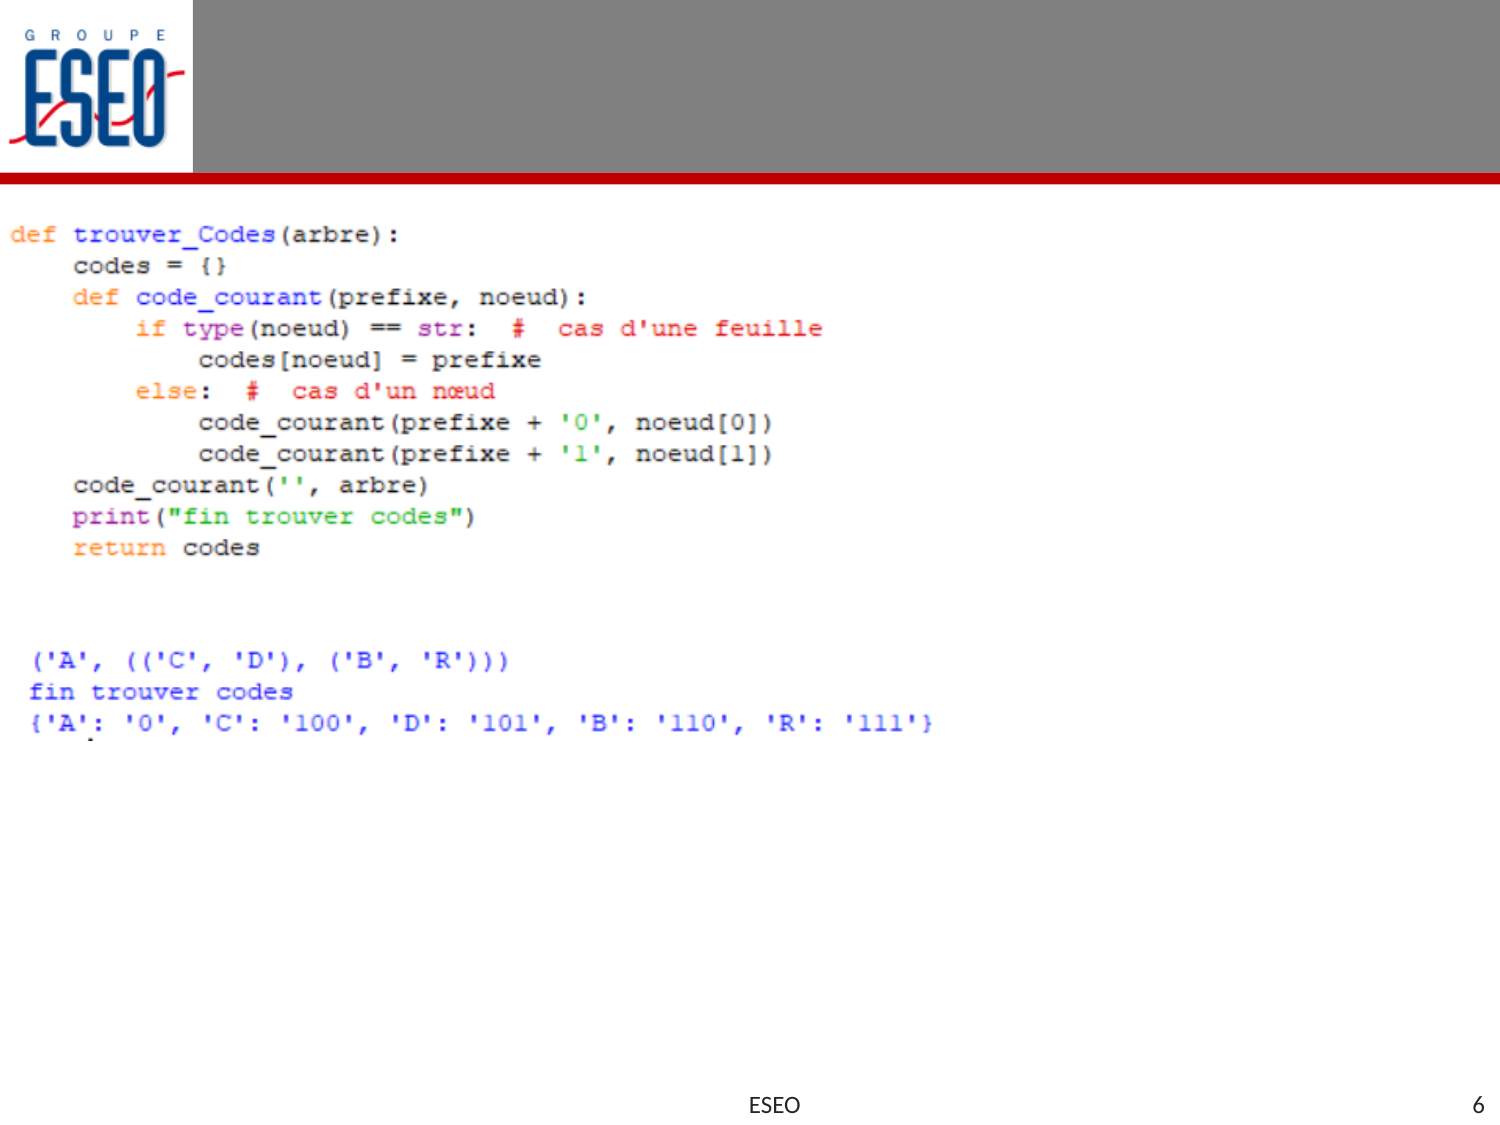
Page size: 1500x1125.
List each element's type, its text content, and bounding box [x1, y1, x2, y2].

slide_number 6 [1316, 1081, 1500, 1125]
picture [1, 220, 834, 563]
footer ESEO [537, 1081, 1013, 1125]
picture [5, 22, 191, 155]
picture [29, 642, 946, 742]
